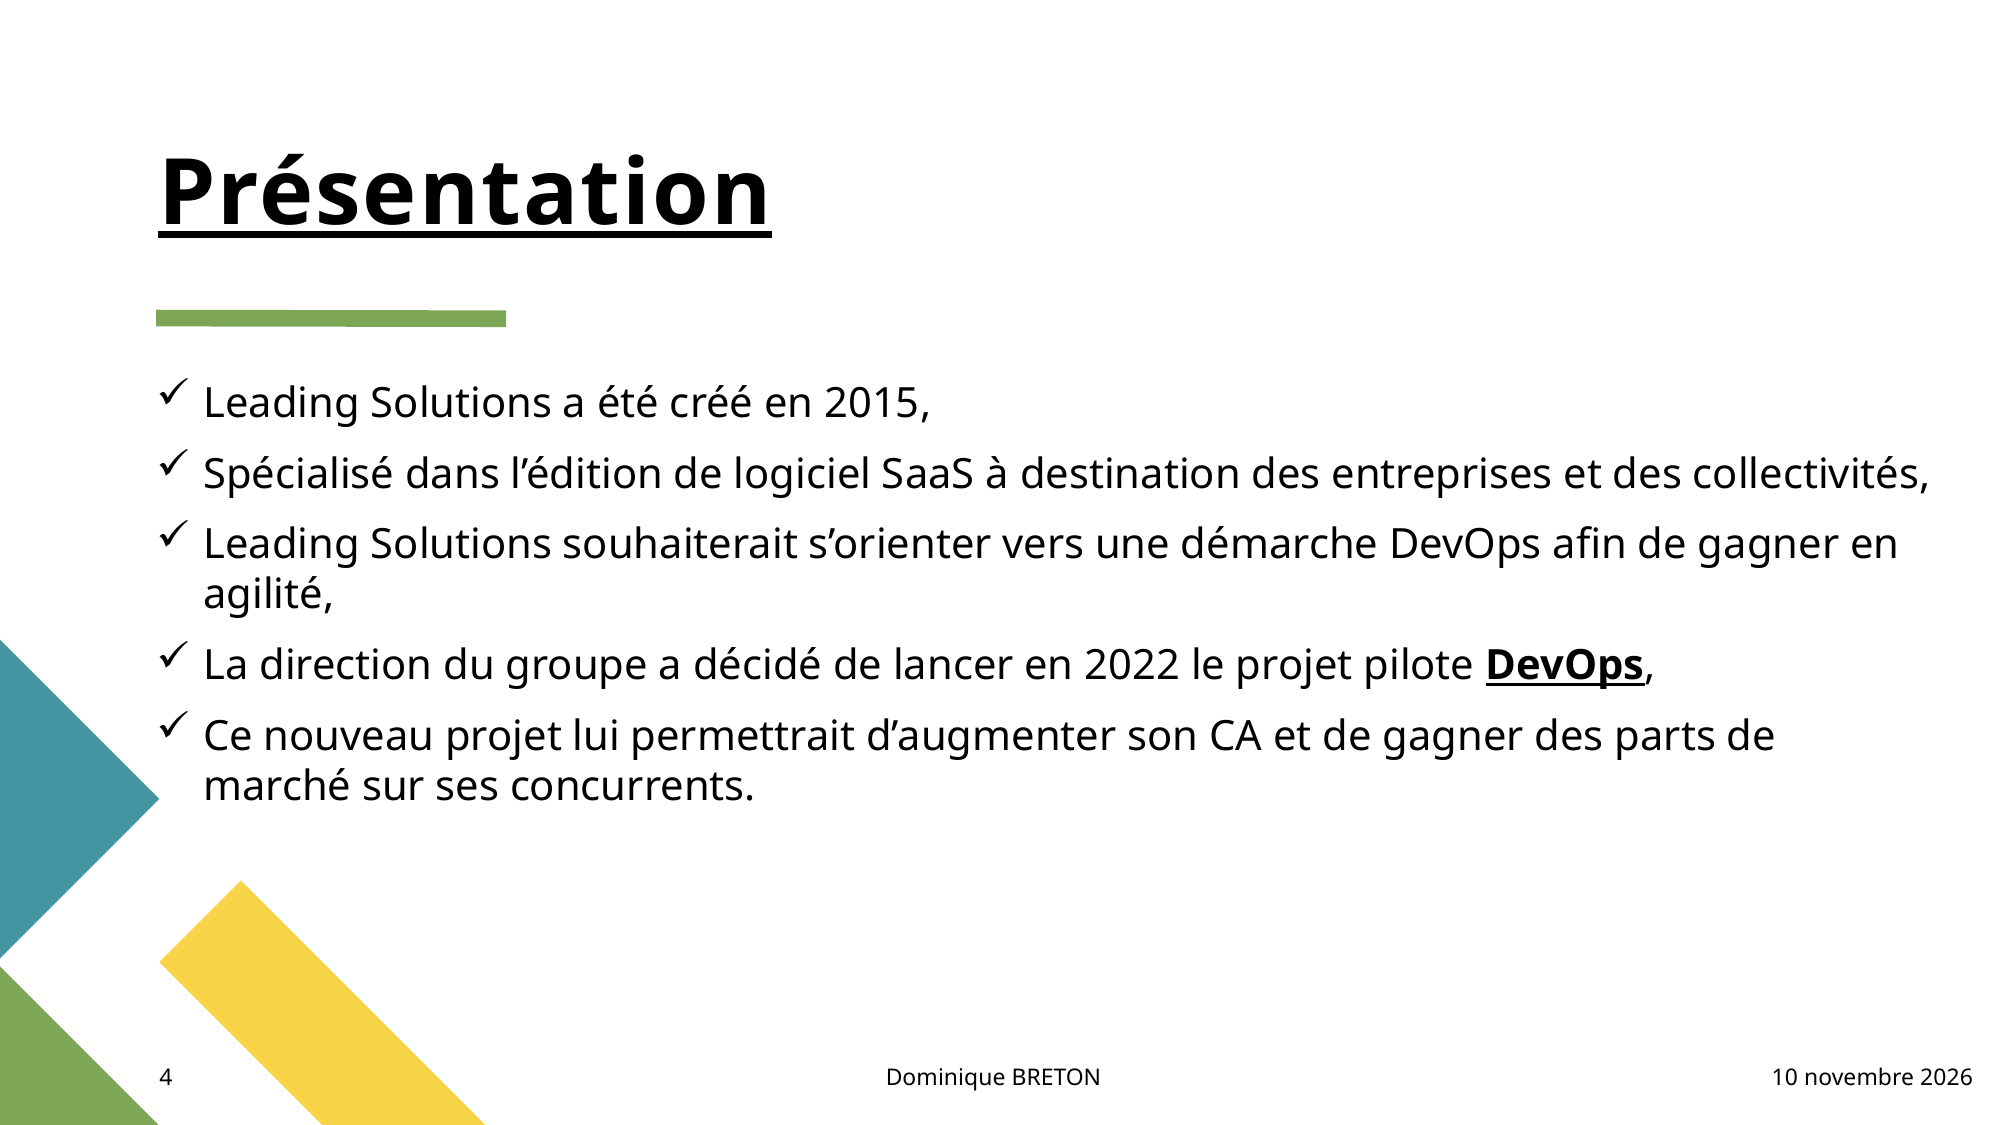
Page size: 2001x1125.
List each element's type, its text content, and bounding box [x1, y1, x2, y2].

slide_number 29 décembre 2021 [1771, 1062, 1988, 1104]
slide_number 4 [159, 1062, 246, 1104]
list Leading Solutions a été créé en 2015, Spécialisé dans l’édition de logiciel SaaS à destination des entreprises et des collectivités, Leading Solutions souhaiterait s’orienter vers une démarche DevOps afin de gagner en agilité, La direction du groupe a décidé de lancer en 2022 le projet pilote DevOps, Ce nouveau projet lui permettrait d’augmenter son CA et de gagner des parts de marché sur ses concurrents. [156, 375, 1935, 835]
footer Dominique BRETON [885, 1062, 1132, 1104]
title Présentation [158, 144, 1694, 245]
